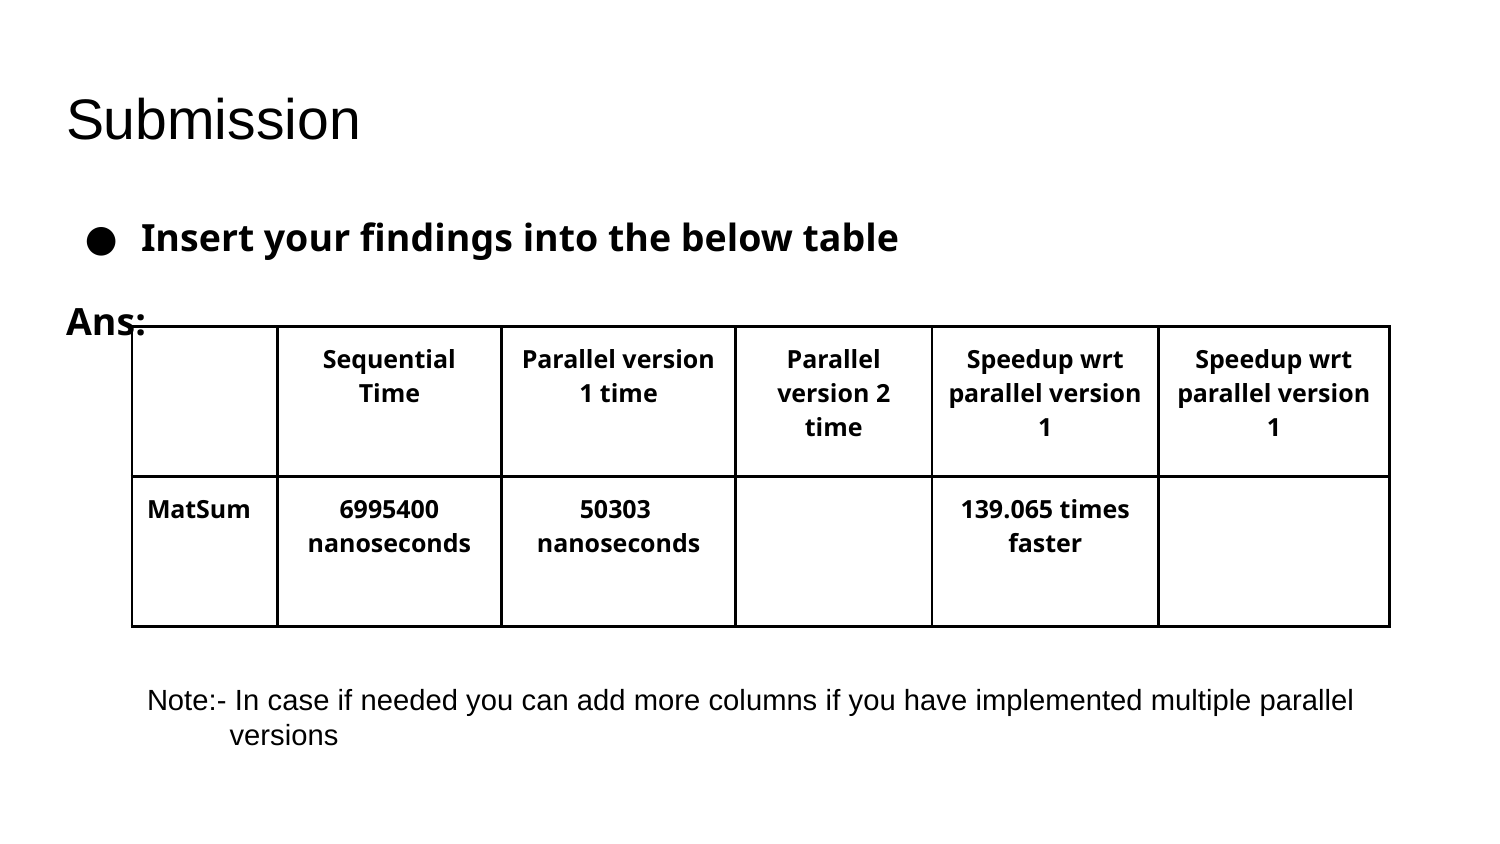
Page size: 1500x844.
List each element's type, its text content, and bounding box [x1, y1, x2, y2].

title Submission [51, 72, 1449, 167]
table_cell 50303 nanoseconds [503, 478, 734, 625]
text_box Note:- In case if needed you can add more columns if you have implemented multiple parallel versions [132, 666, 1390, 767]
table_header Parallel version 2 time [737, 328, 931, 475]
list Insert your findings into the below table Ans: [51, 189, 1449, 372]
table_header [133, 328, 276, 475]
table_header Speedup wrt parallel version 1 [1160, 328, 1388, 475]
table_cell MatSum [133, 478, 276, 625]
table_cell 139.065 times faster [933, 478, 1157, 625]
table_header Speedup wrt parallel version 1 [933, 328, 1157, 475]
table_cell [1160, 478, 1388, 625]
table_cell 6995400 nanoseconds [279, 478, 500, 625]
table_header Parallel version 1 time [503, 328, 734, 475]
table_cell [737, 478, 931, 625]
table_header Sequential Time [279, 328, 500, 475]
